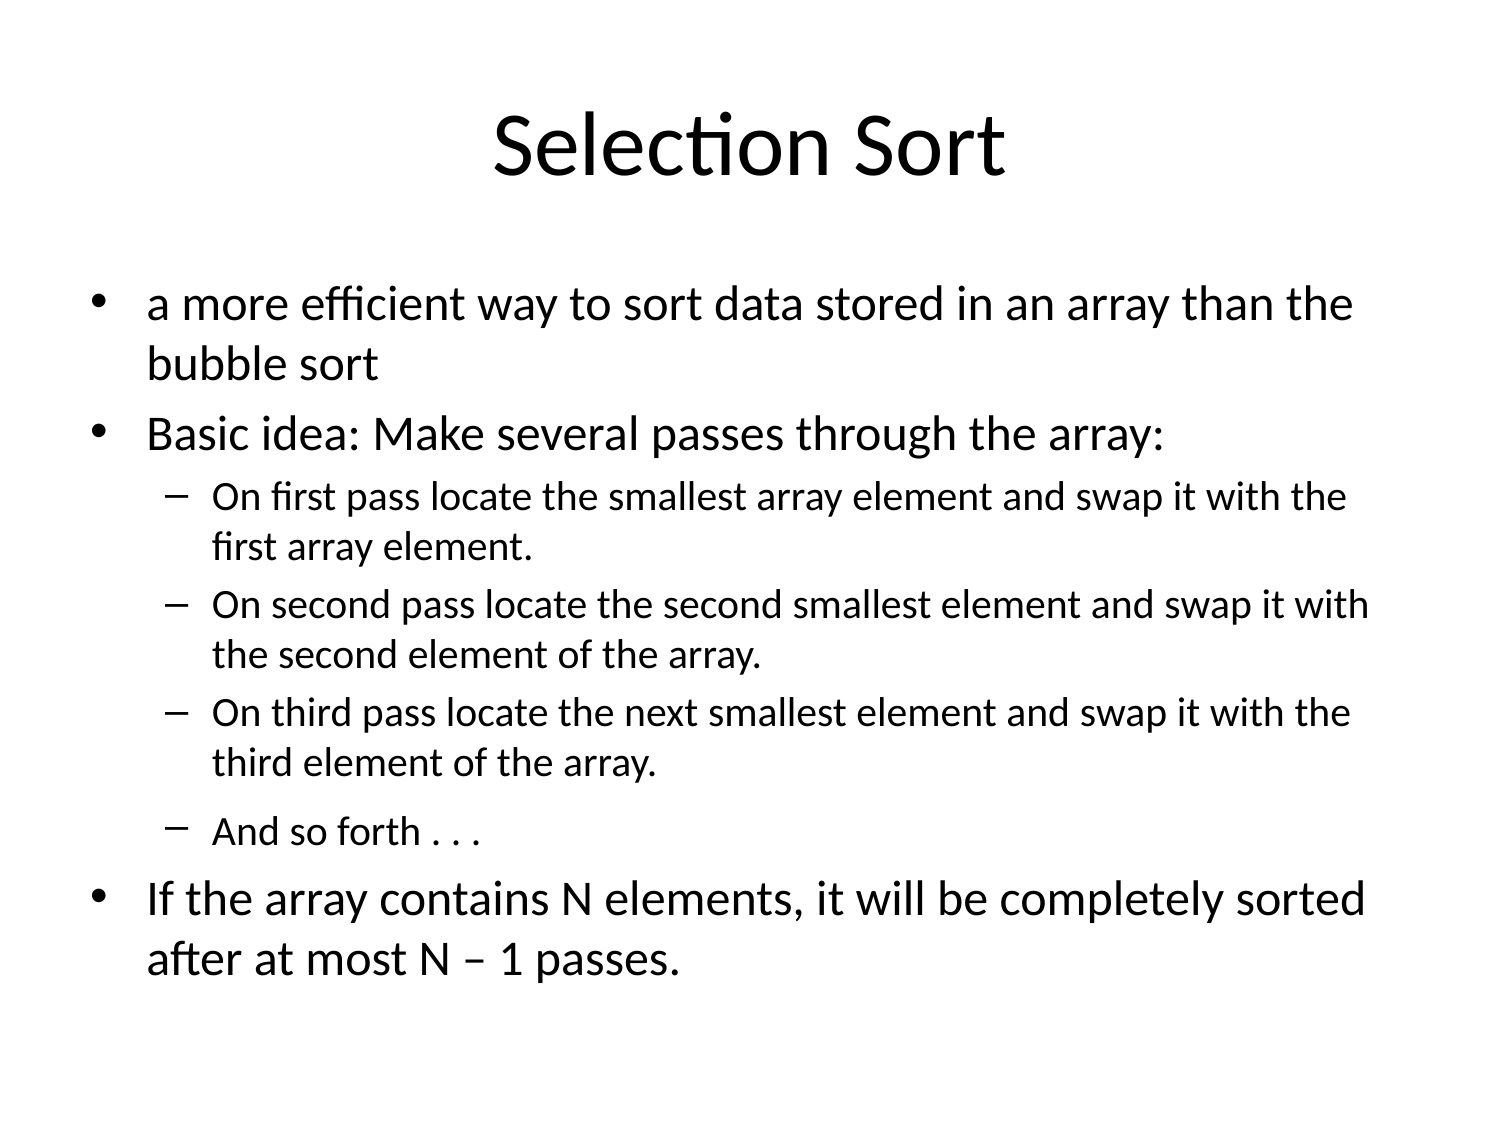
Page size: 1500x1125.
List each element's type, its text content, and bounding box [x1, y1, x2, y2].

list a more efficient way to sort data stored in an array than the bubble sort Basic idea: Make several passes through the array: On first pass locate the smallest array element and swap it with the first array element. On second pass locate the second smallest element and swap it with the second element of the array. On third pass locate the next smallest element and swap it with the third element of the array. And so forth . . . If the array contains N elements, it will be completely sorted after at most N – 1 passes. [75, 262, 1425, 1005]
title Selection Sort [75, 45, 1425, 233]
